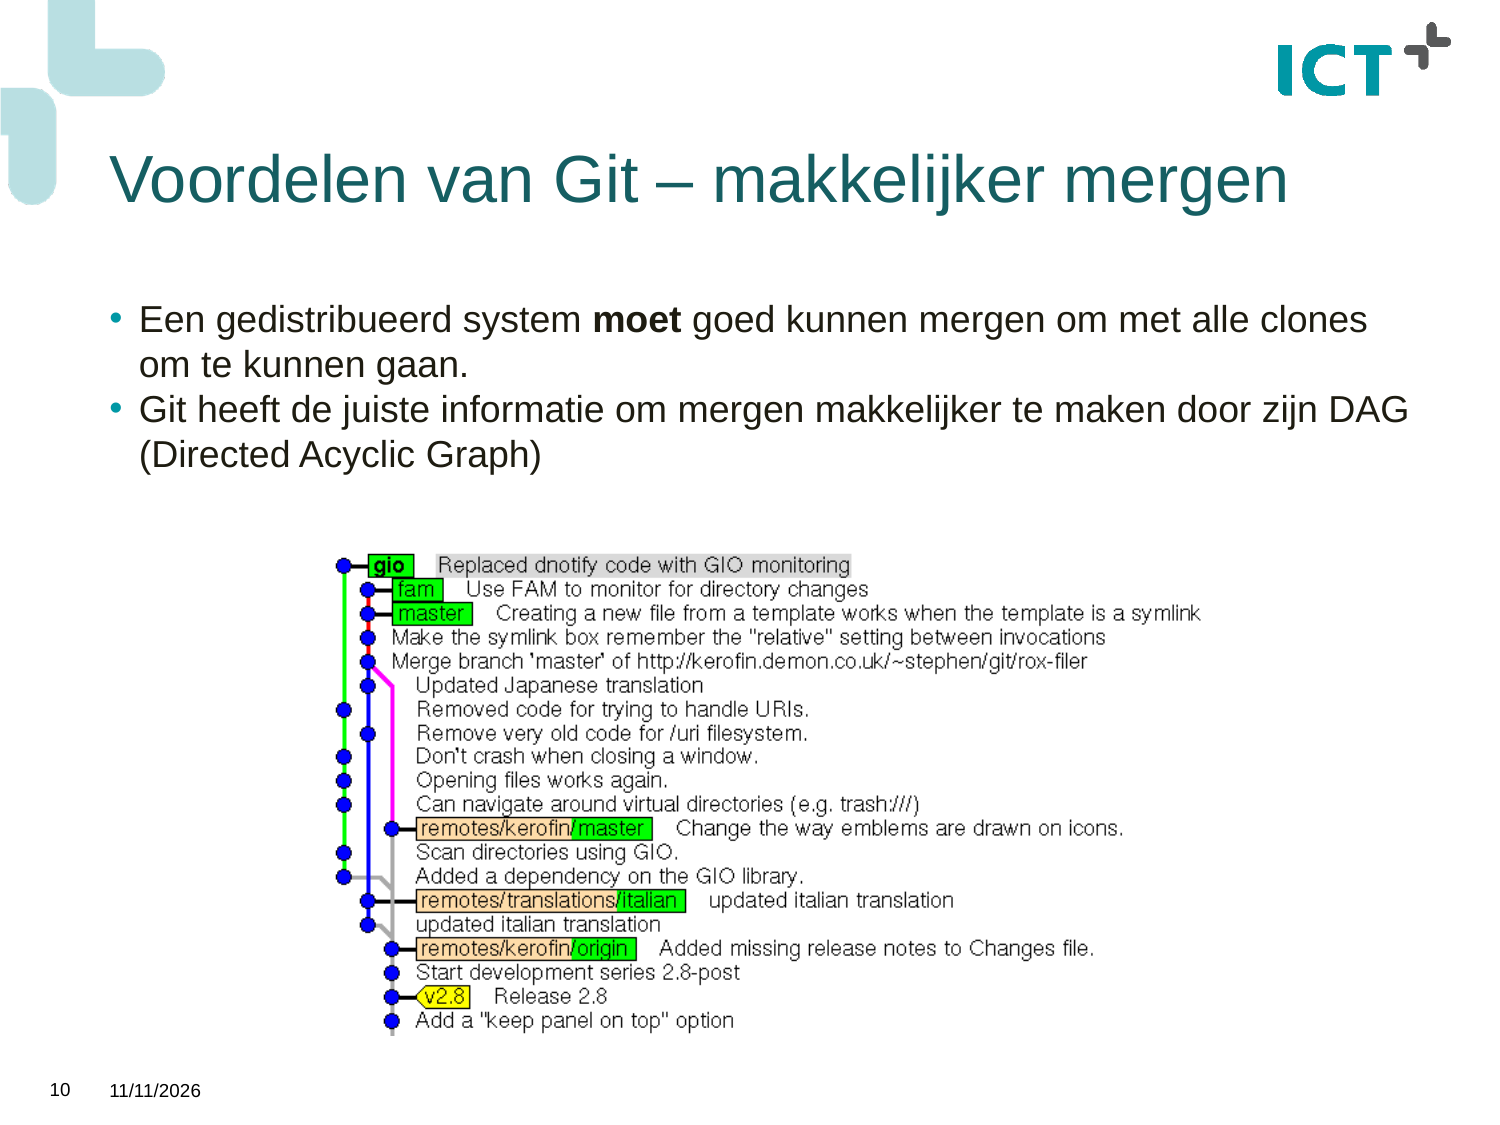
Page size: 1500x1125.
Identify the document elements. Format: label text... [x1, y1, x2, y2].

picture [0, 0, 165, 205]
picture [1278, 22, 1451, 96]
picture [327, 550, 1210, 1036]
list Voordelen van Git – makkelijker mergen [109, 135, 1429, 236]
list Een gedistribueerd system moet goed kunnen mergen om met alle clones om te kunnen gaan. Git heeft de juiste informatie om mergen makkelijker te maken door zijn DAG (Directed Acyclic Graph) [109, 294, 1431, 1059]
